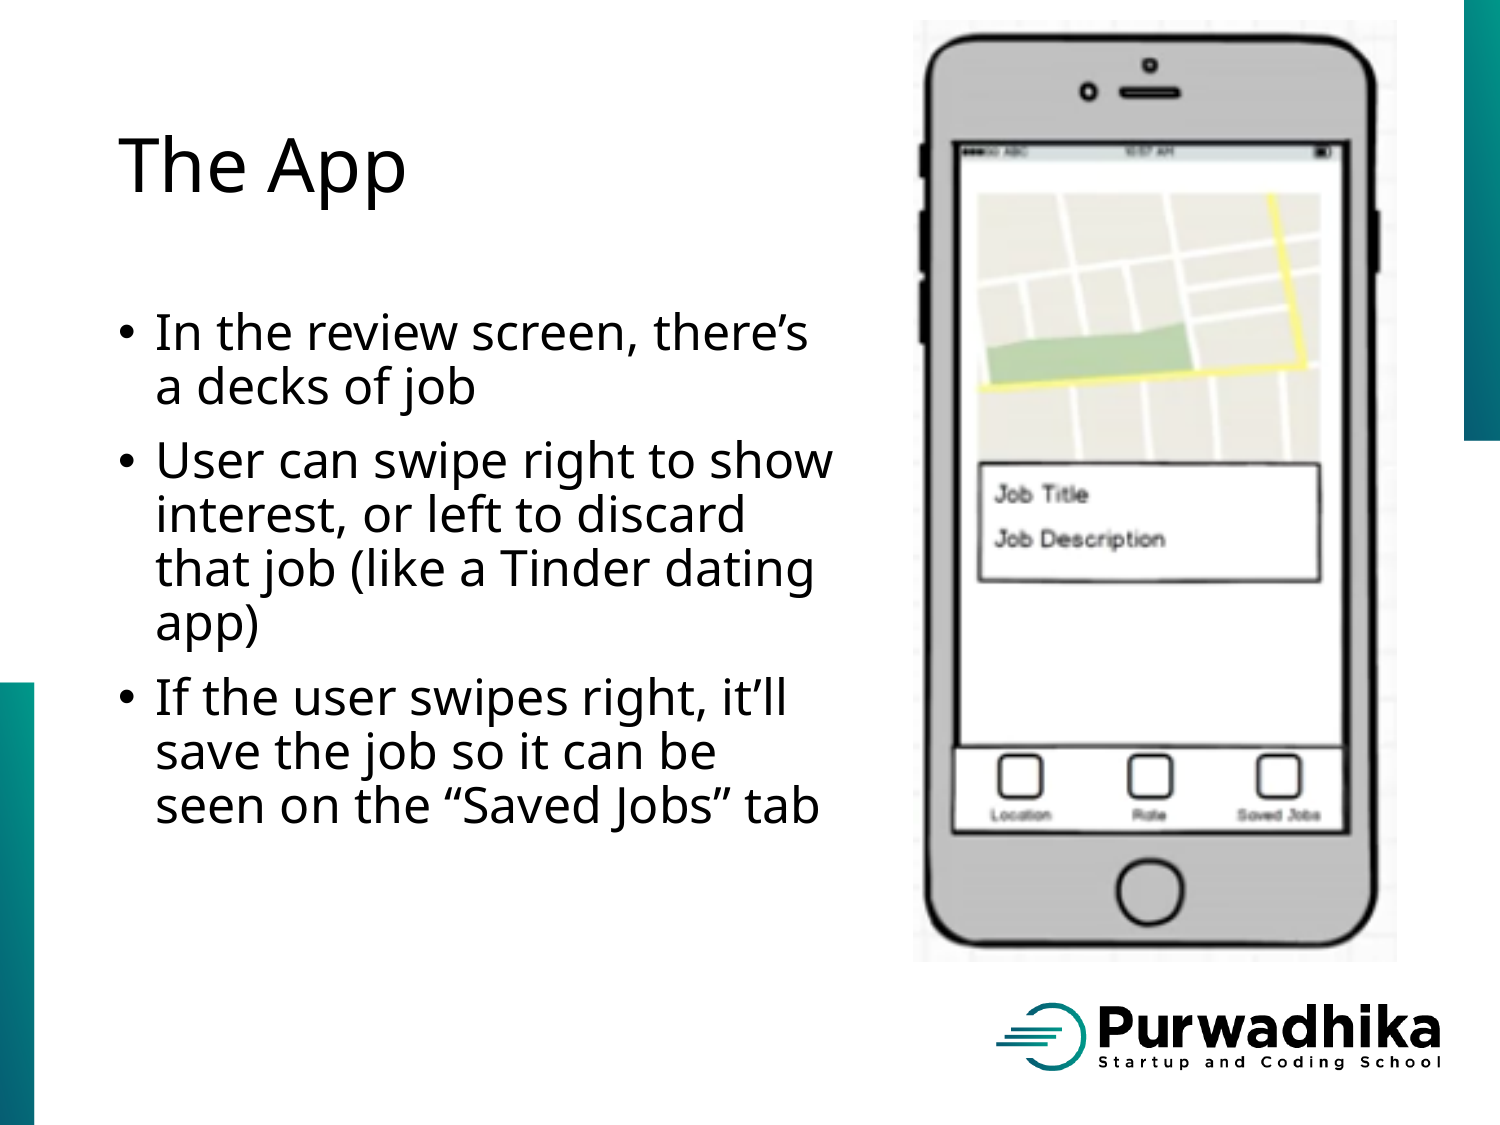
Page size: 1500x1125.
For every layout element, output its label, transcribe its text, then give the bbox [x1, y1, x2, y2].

title The App [103, 59, 913, 278]
picture [0, 0, 1500, 1125]
list In the review screen, there’s a decks of job User can swipe right to show interest, or left to discard that job (like a Tinder dating app) If the user swipes right, it’ll save the job so it can be seen on the “Saved Jobs” tab [103, 299, 851, 984]
